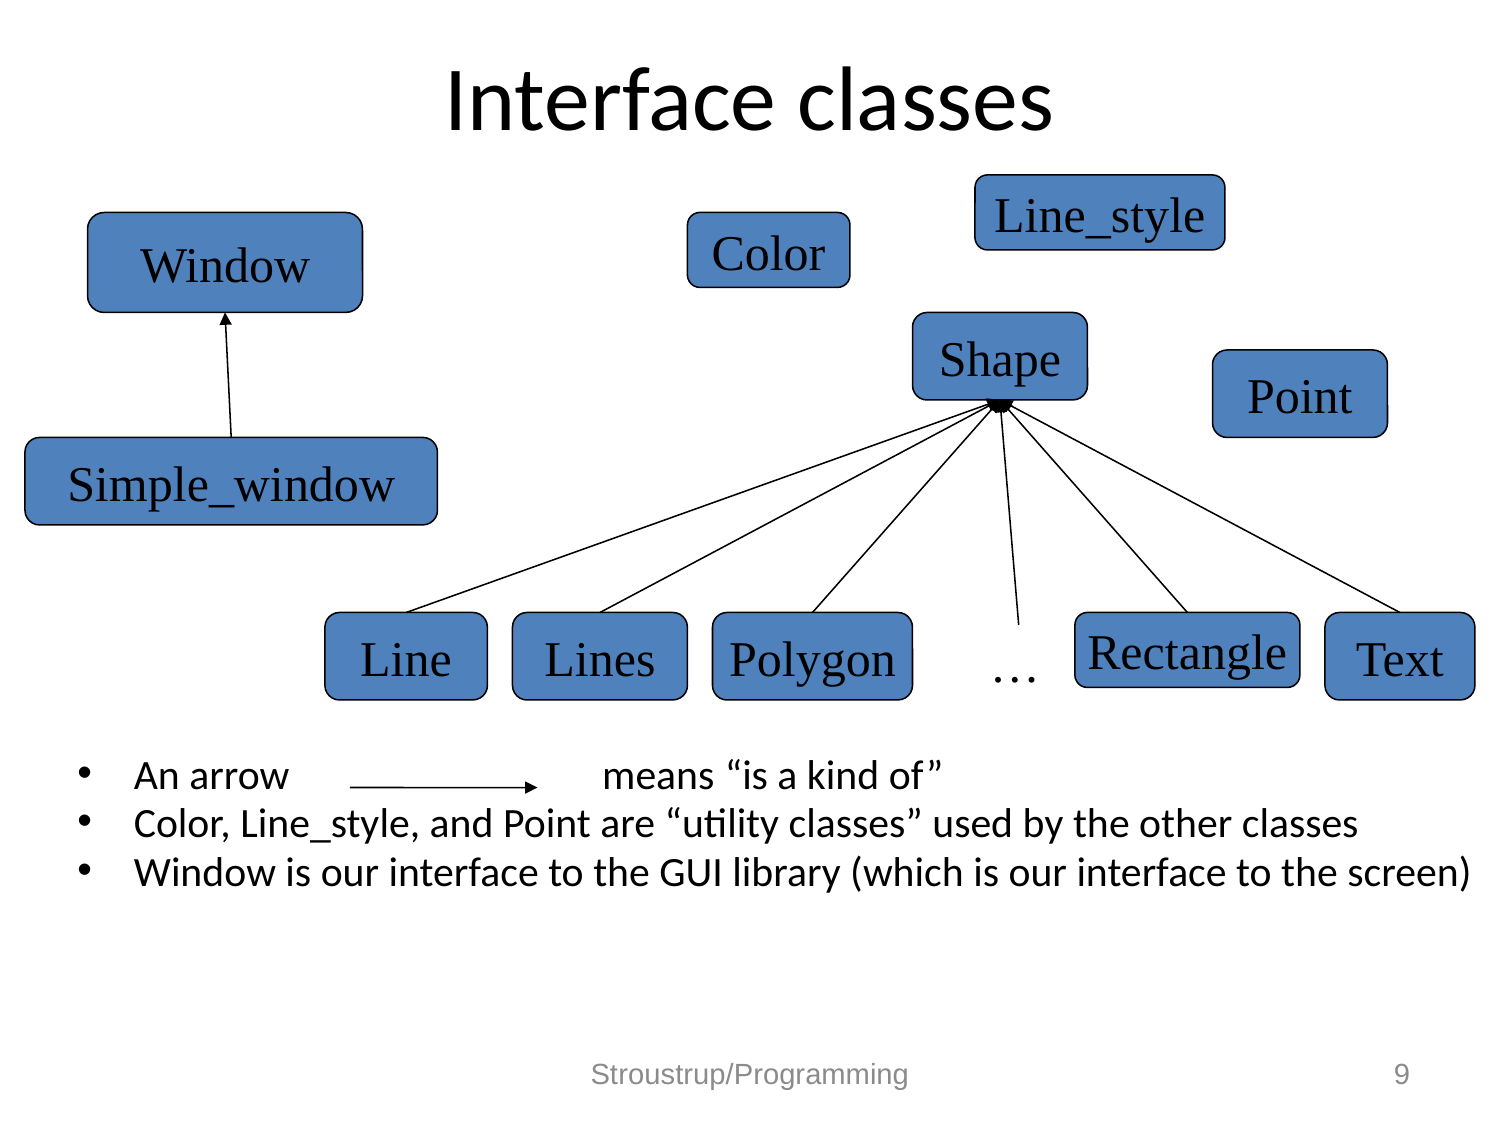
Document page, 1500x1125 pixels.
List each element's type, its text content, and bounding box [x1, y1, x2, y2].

text_box Color [687, 212, 850, 288]
title Interface classes [112, 0, 1388, 188]
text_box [405, 399, 1001, 613]
text_box Line_style [974, 174, 1225, 250]
text_box Window [87, 212, 363, 313]
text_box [999, 399, 1019, 626]
text_box Lines [512, 621, 688, 700]
text_box Simple_window [24, 437, 400, 525]
text_box [349, 781, 538, 794]
footer Stroustrup/Programming [512, 1042, 988, 1103]
text_box Text [1324, 612, 1475, 700]
text_box Shape [912, 312, 1088, 397]
text_box … [937, 624, 1100, 700]
slide_number 9 [1074, 1042, 1425, 1103]
text_box Polygon [712, 622, 913, 700]
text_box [1019, 399, 1401, 613]
text_box Rectangle [1075, 621, 1300, 688]
text_box Line [324, 612, 488, 700]
list An arrow means “is a kind of” Color, Line_style, and Point are “utility classes” used by the other classes Window is our interface to the GUI library (which is our interface to the screen) [62, 750, 1500, 925]
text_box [224, 312, 232, 438]
text_box Point [1212, 349, 1388, 398]
